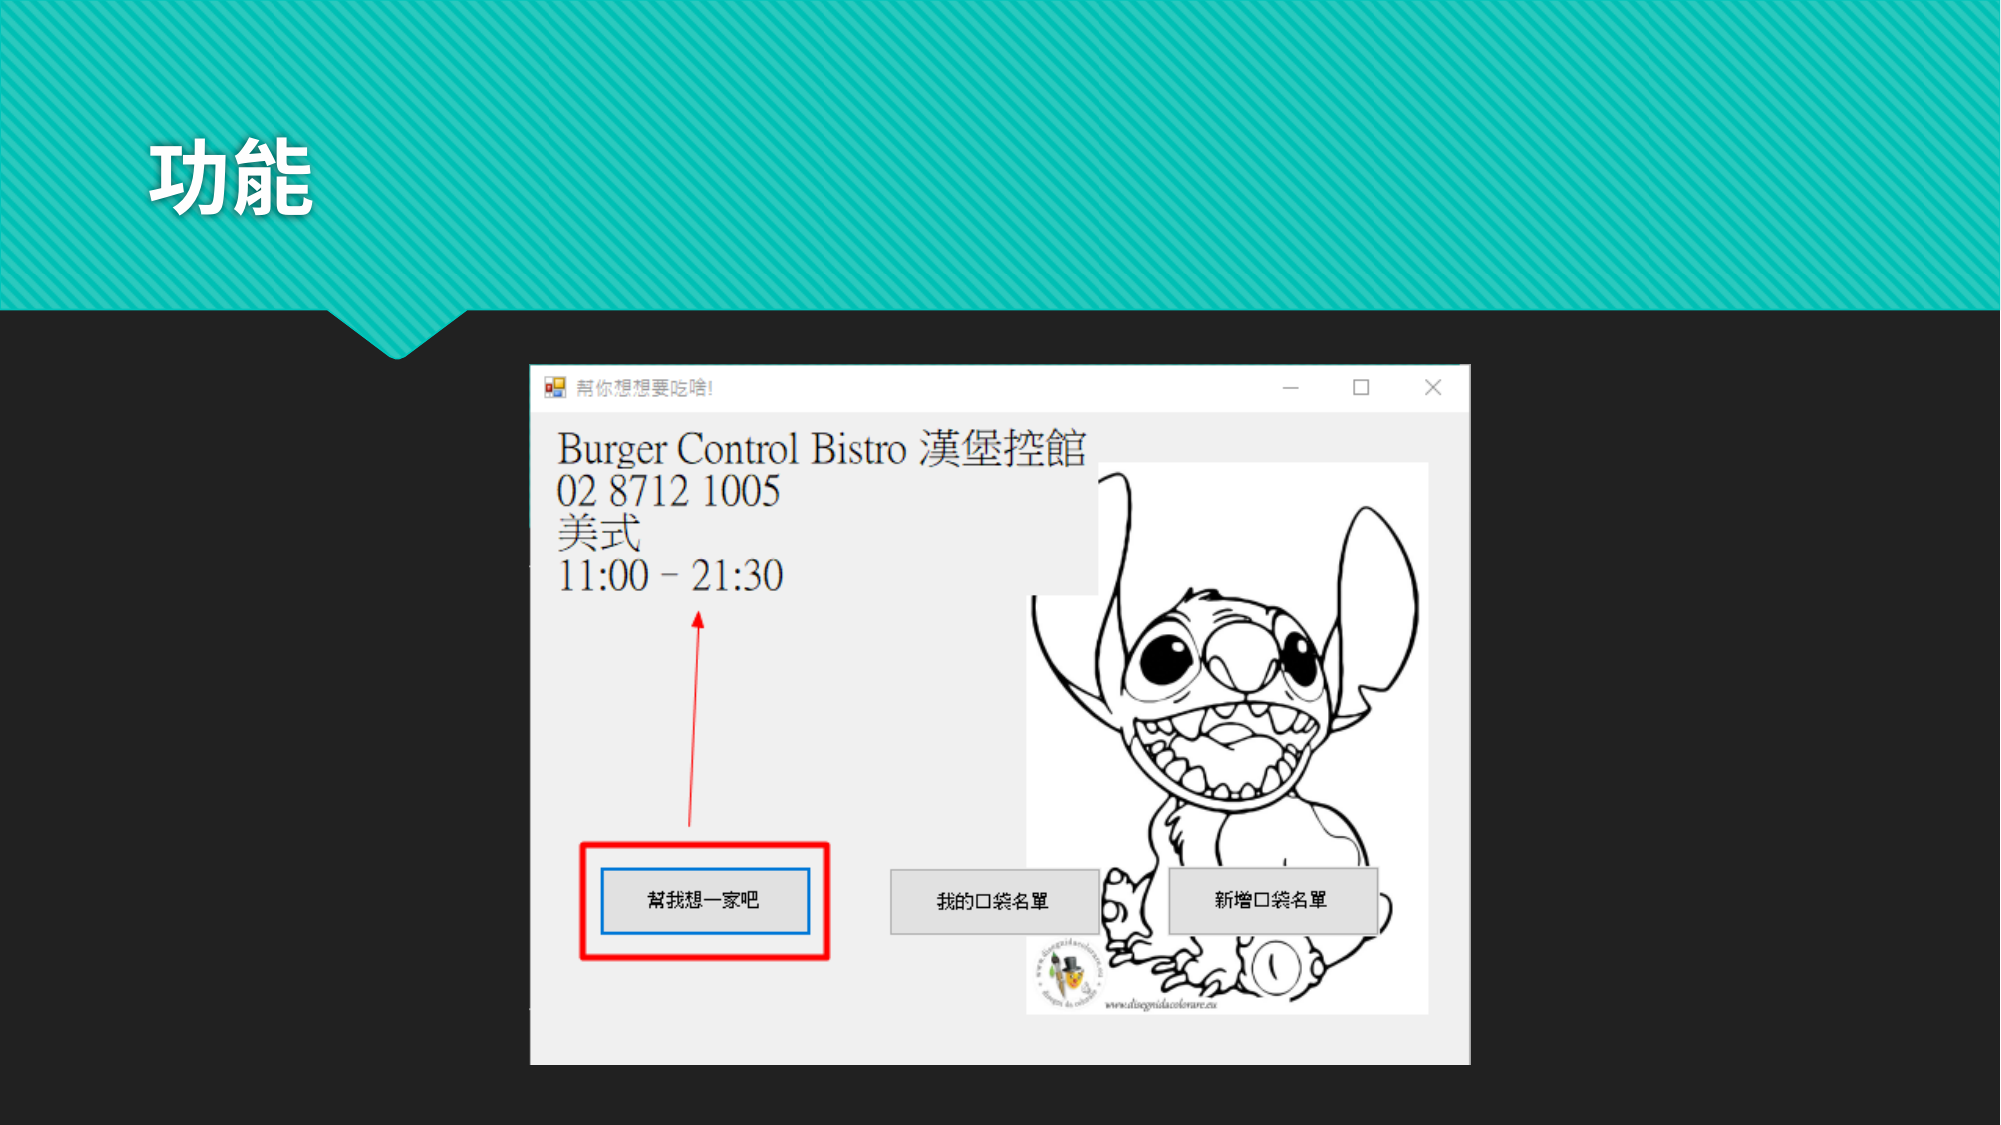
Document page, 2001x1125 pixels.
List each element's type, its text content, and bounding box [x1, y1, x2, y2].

title 功能 [132, 73, 1868, 233]
picture [529, 364, 1471, 1065]
